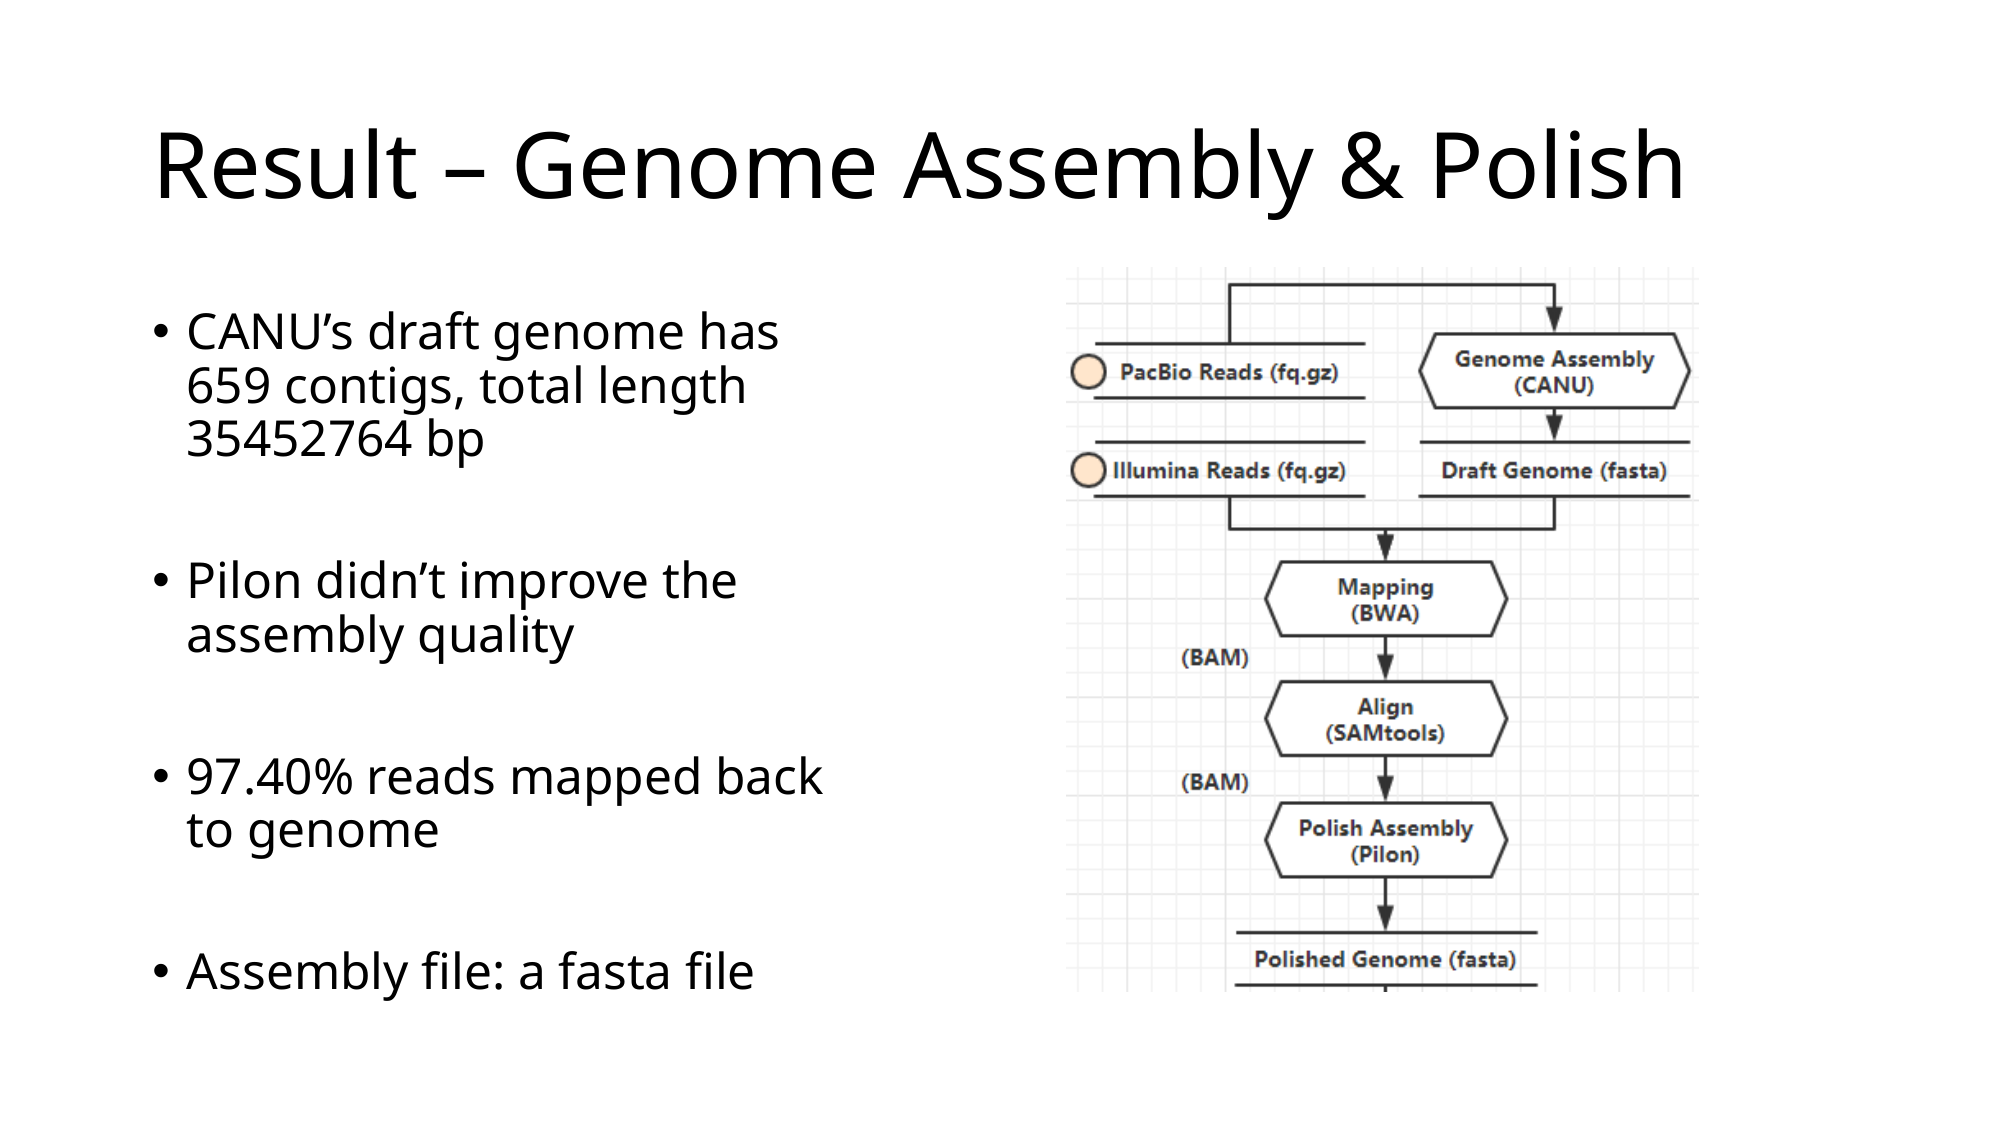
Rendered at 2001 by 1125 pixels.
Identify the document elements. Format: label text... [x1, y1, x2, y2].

title Result – Genome Assembly & Polish [137, 59, 1863, 278]
list CANU’s draft genome has 659 contigs, total length 35452764 bp Pilon didn’t improve the assembly quality 97.40% reads mapped back to genome Assembly file: a fasta file [137, 299, 861, 1014]
picture [1065, 267, 1699, 992]
